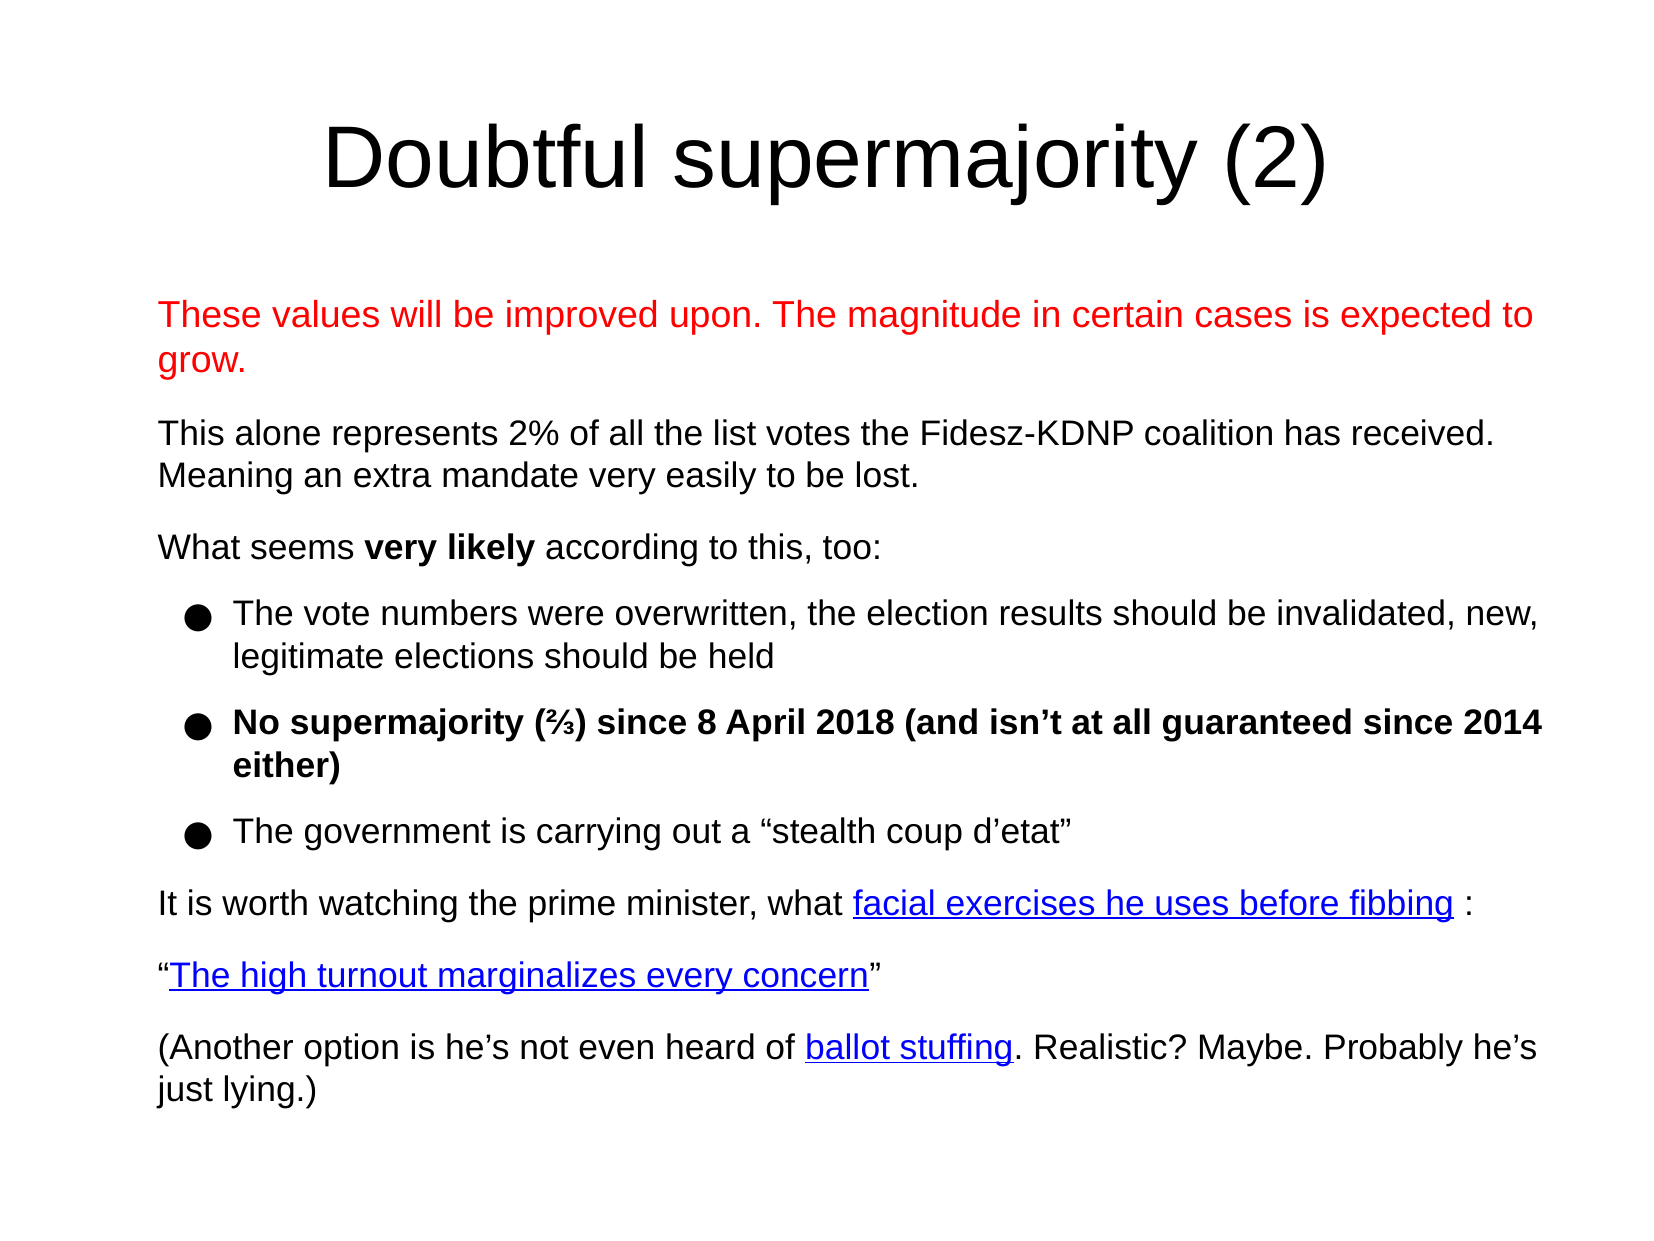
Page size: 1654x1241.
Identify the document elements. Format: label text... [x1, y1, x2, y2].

title Doubtful supermajority (2) [82, 49, 1571, 257]
list These values will be improved upon. The magnitude in certain cases is expected to grow. This alone represents 2% of all the list votes the Fidesz-KDNP coalition has received. Meaning an extra mandate very easily to be lost. What seems very likely according to this, too: The vote numbers were overwritten, the election results should be invalidated, new, legitimate elections should be held No supermajority (⅔) since 8 April 2018 (and isn’t at all guaranteed since 2014 either) The government is carrying out a “stealth coup d’etat” It is worth watching the prime minister, what facial exercises he uses before fibbing : “The high turnout marginalizes every concern” (Another option is he’s not even heard of ballot stuffing. Realistic? Maybe. Probably he’s just lying.) [82, 290, 1571, 1010]
